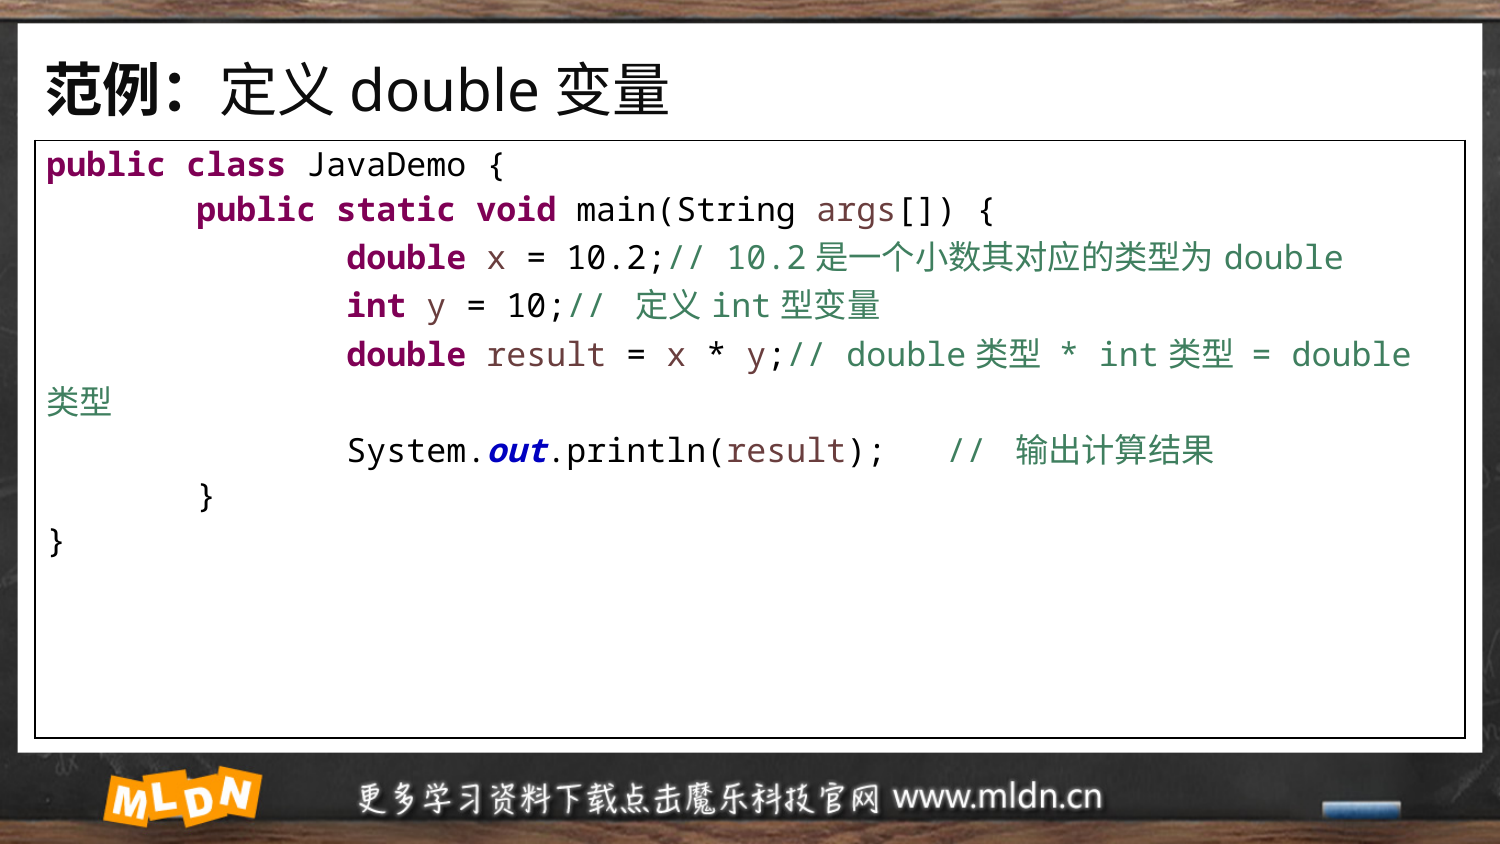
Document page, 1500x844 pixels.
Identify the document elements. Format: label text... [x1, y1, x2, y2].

title 范例：定义double变量 [29, 34, 1471, 141]
table_header public class JavaDemo { public static void main(String args[]) { double x = 10.2;// 10.2是一个小数其对应的类型为double int y = 10;// 定义int型变量 double result = x * y;// double类型 * int类型 = double类型 System.out.println(result); // 输出计算结果 } } [36, 141, 1464, 737]
picture [0, 0, 1500, 844]
